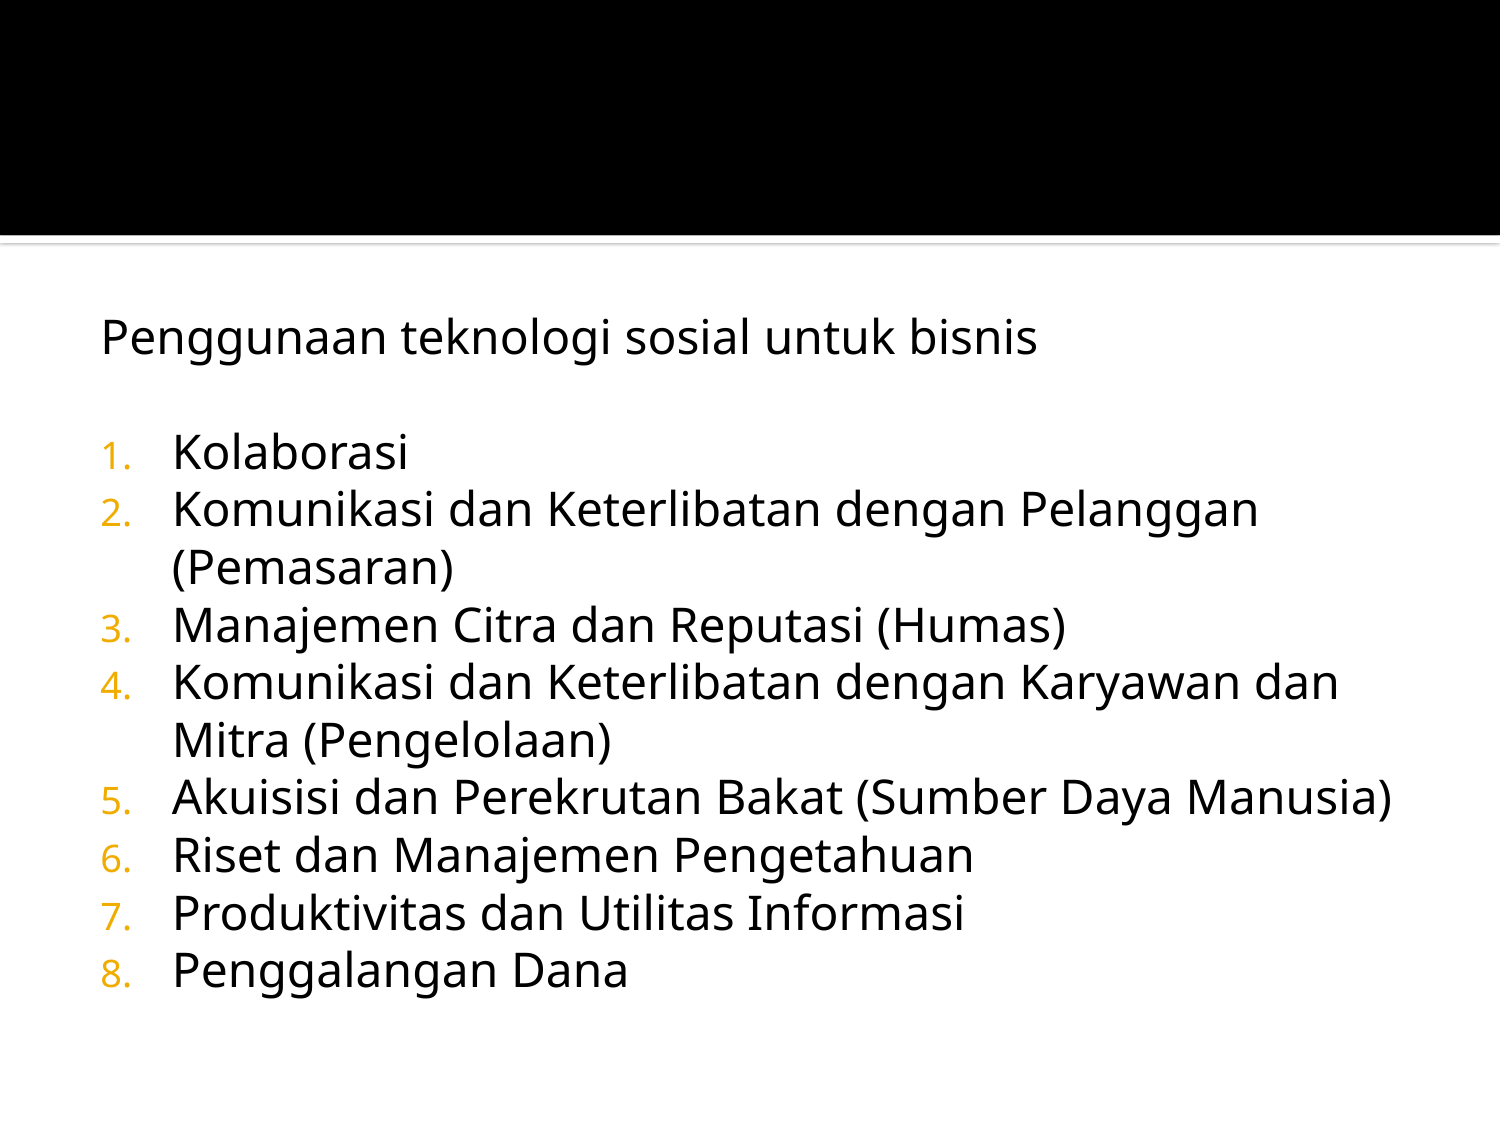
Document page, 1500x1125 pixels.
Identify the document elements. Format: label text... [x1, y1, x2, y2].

list Penggunaan teknologi sosial untuk bisnis Kolaborasi Komunikasi dan Keterlibatan dengan Pelanggan (Pemasaran) Manajemen Citra dan Reputasi (Humas) Komunikasi dan Keterlibatan dengan Karyawan dan Mitra (Pengelolaan) Akuisisi dan Perekrutan Bakat (Sumber Daya Manusia) Riset dan Manajemen Pengetahuan Produktivitas dan Utilitas Informasi Penggalangan Dana [75, 291, 1425, 1050]
